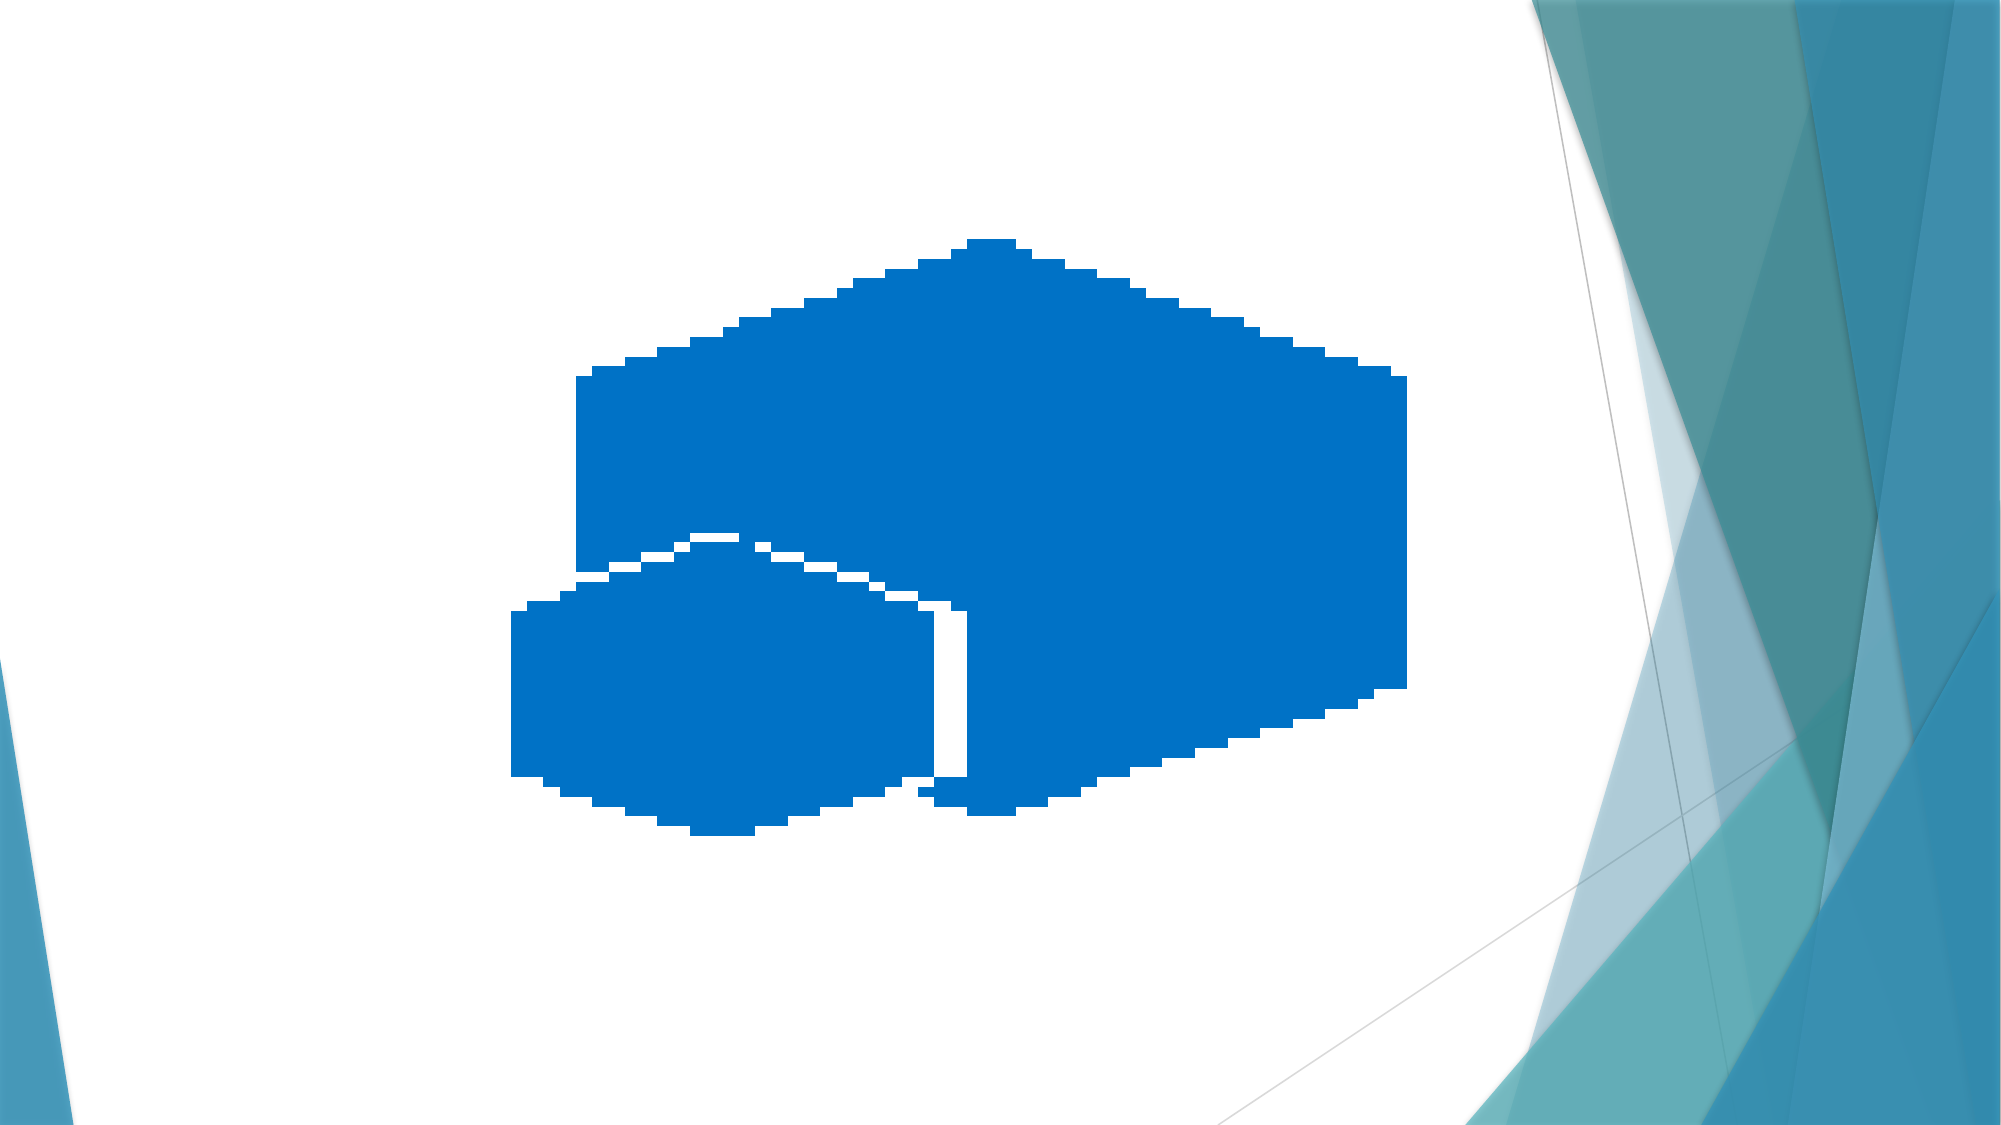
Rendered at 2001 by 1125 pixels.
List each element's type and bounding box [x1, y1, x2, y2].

picture [218, 93, 1782, 1032]
